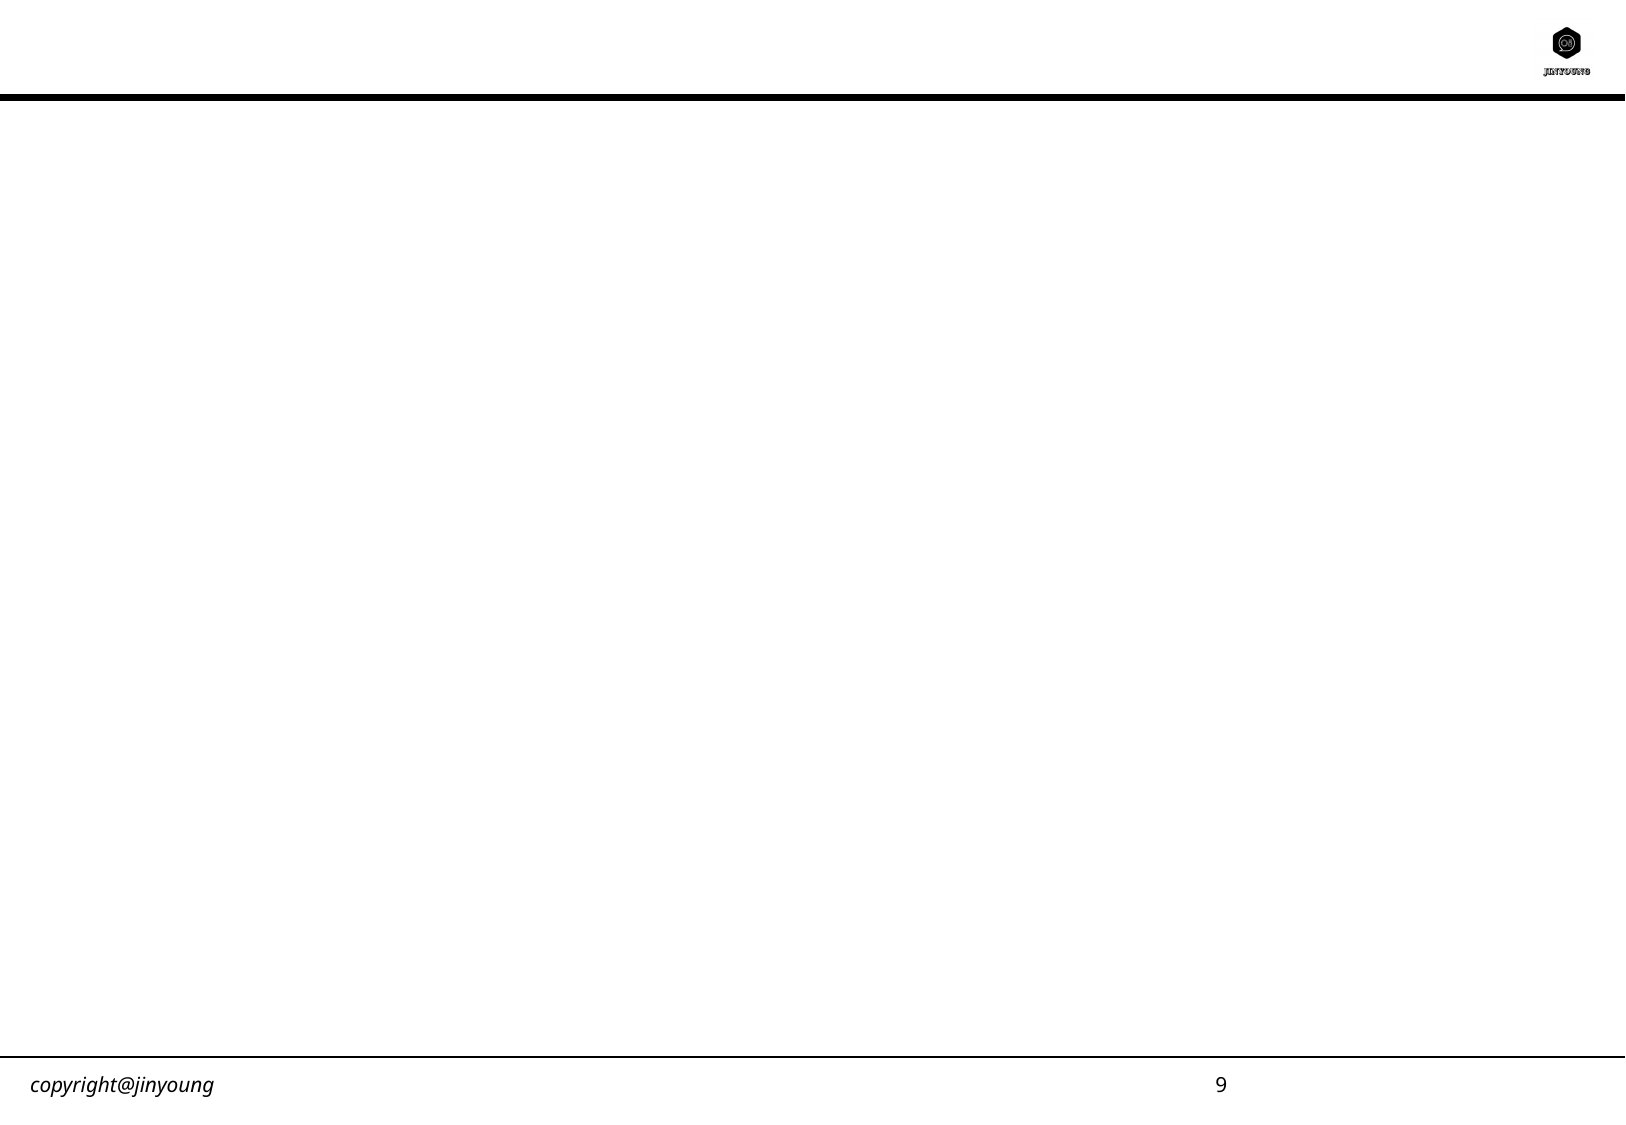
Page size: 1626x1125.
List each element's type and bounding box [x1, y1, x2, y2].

picture [1535, 18, 1598, 85]
